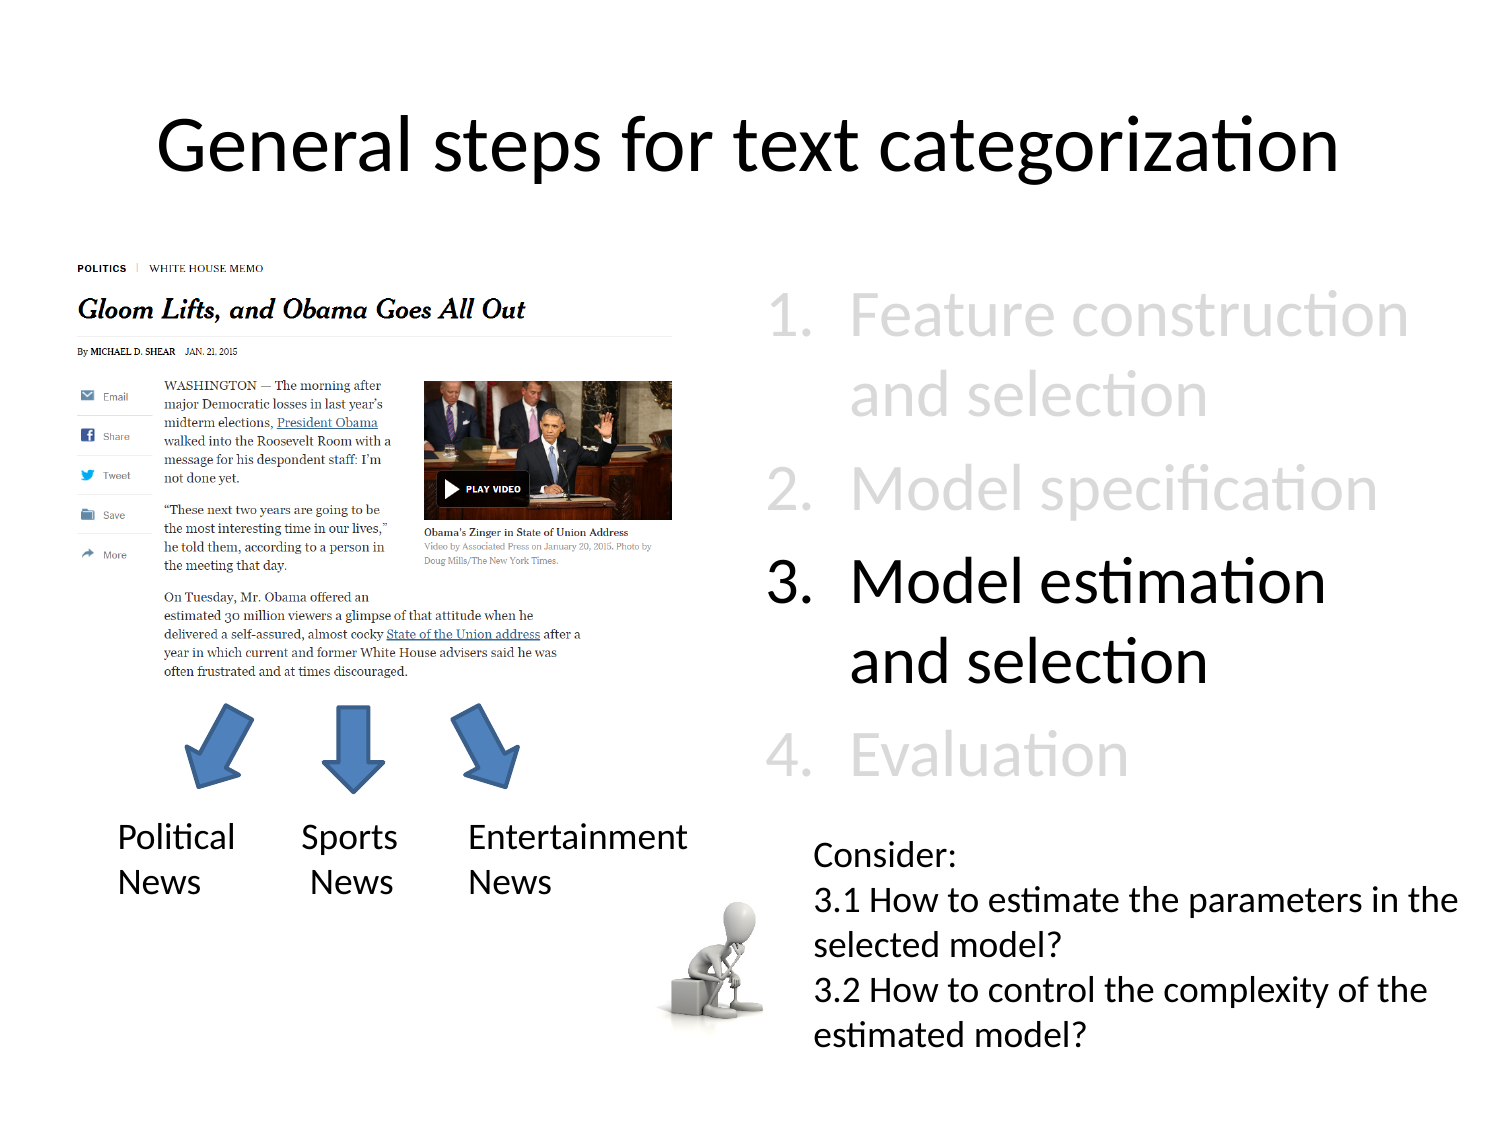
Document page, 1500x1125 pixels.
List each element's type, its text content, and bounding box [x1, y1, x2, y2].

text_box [453, 707, 713, 912]
picture [74, 262, 674, 678]
list Feature construction and selection Model specification Model estimation and selection Evaluation [750, 262, 1444, 821]
title General steps for text categorization [75, 45, 1425, 233]
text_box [286, 707, 421, 911]
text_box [631, 822, 1481, 1066]
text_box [102, 707, 254, 911]
